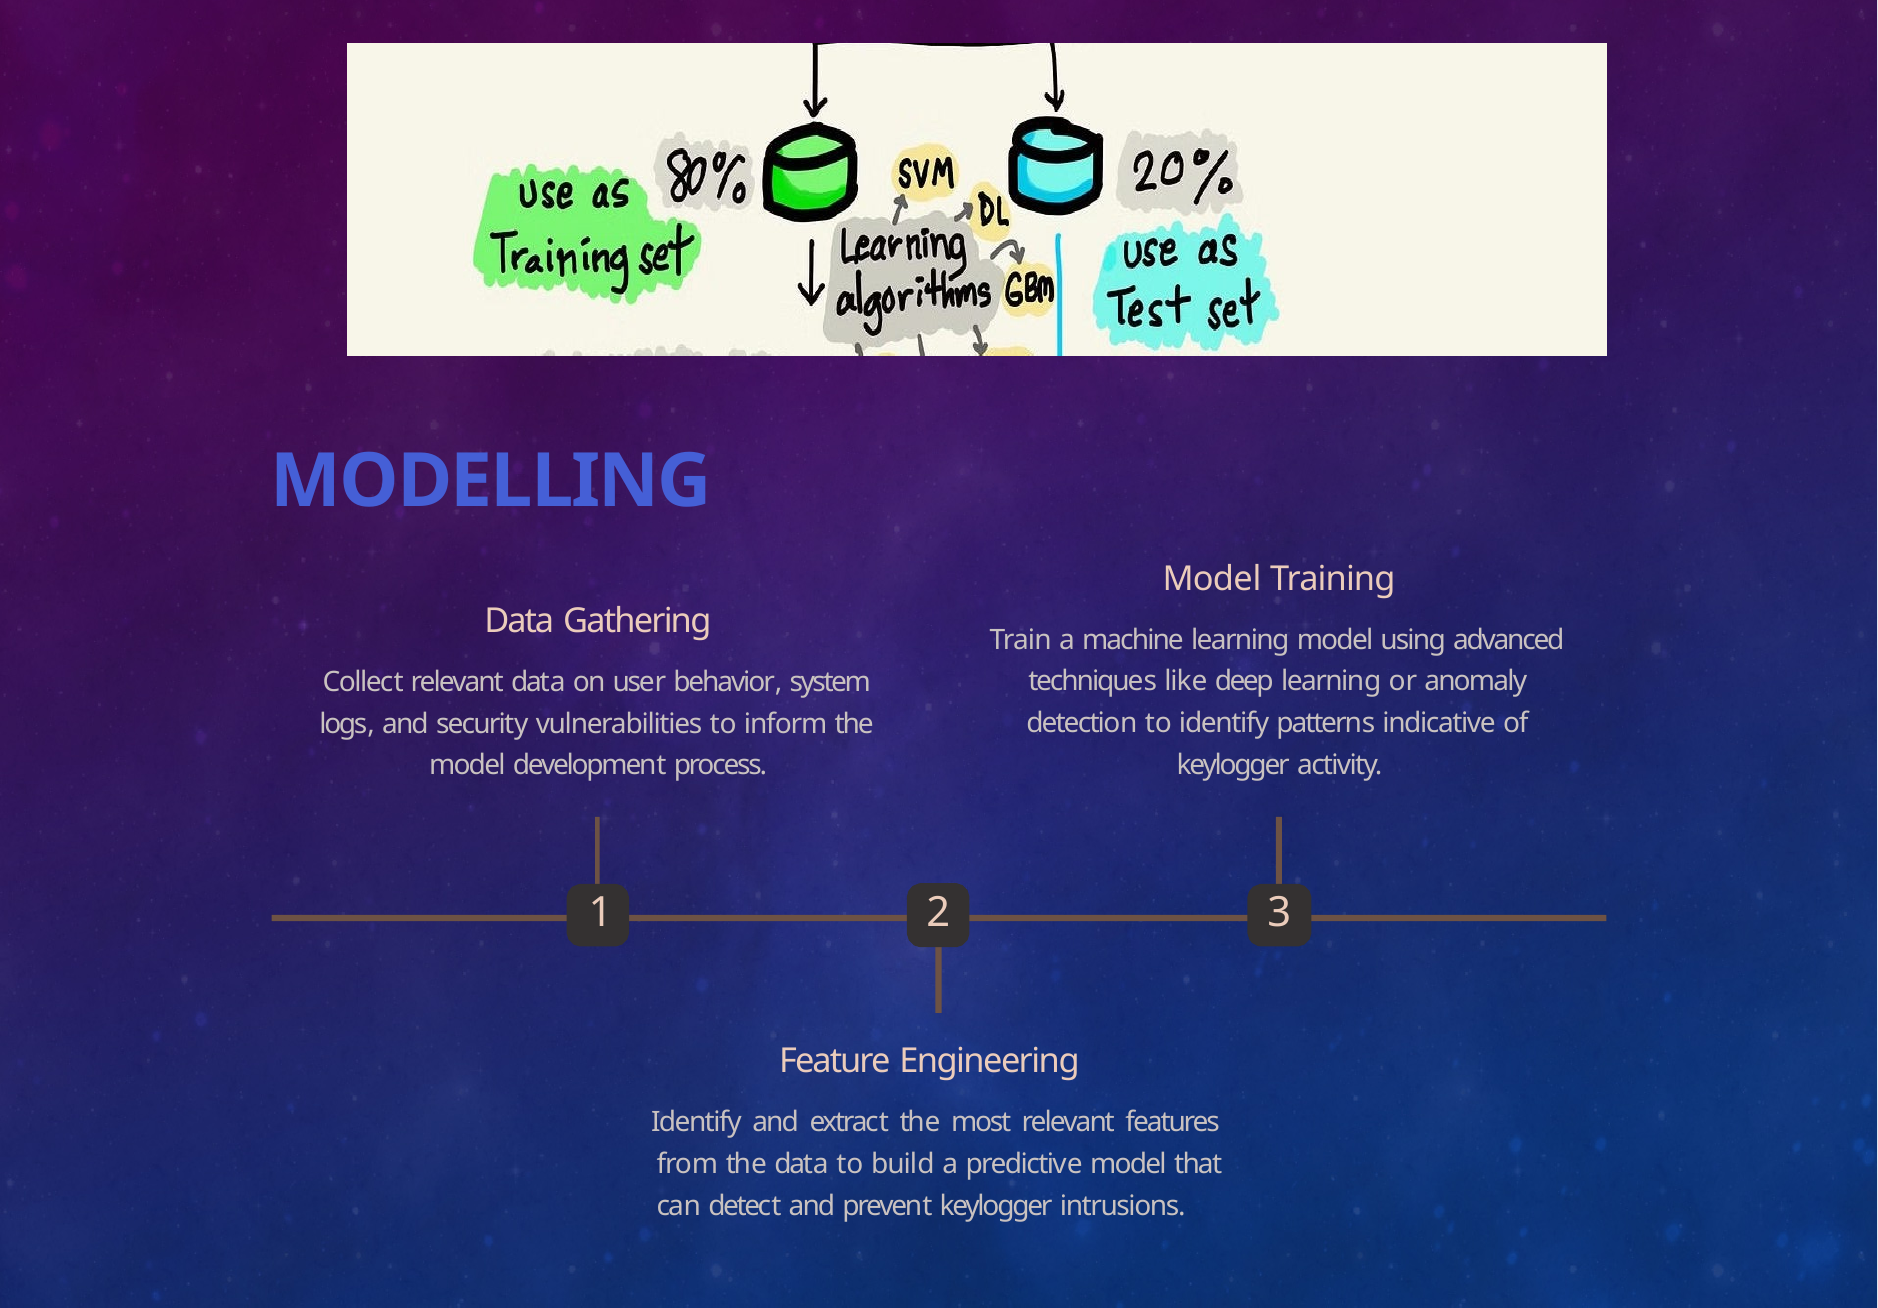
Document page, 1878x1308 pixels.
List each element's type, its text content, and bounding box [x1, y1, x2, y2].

text_box Feature Engineering Identify and extract the most relevant features from the data to build a predictive model that can detect and prevent keylogger intrusions. [649, 1035, 1228, 1221]
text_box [906, 882, 970, 1013]
text_box Model Training Train a machine learning model using advanced techniques like deep learning or anomaly detection to identify patterns indicative of keylogger activity. [979, 552, 1579, 781]
text_box Data Gathering Collect relevant data on user behavior, system logs, and security vulnerabilities to inform the model development process. [310, 595, 886, 781]
title Modelling [268, 364, 771, 586]
picture [0, 0, 1878, 1308]
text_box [1247, 816, 1312, 947]
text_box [1312, 816, 1607, 947]
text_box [271, 816, 1247, 947]
